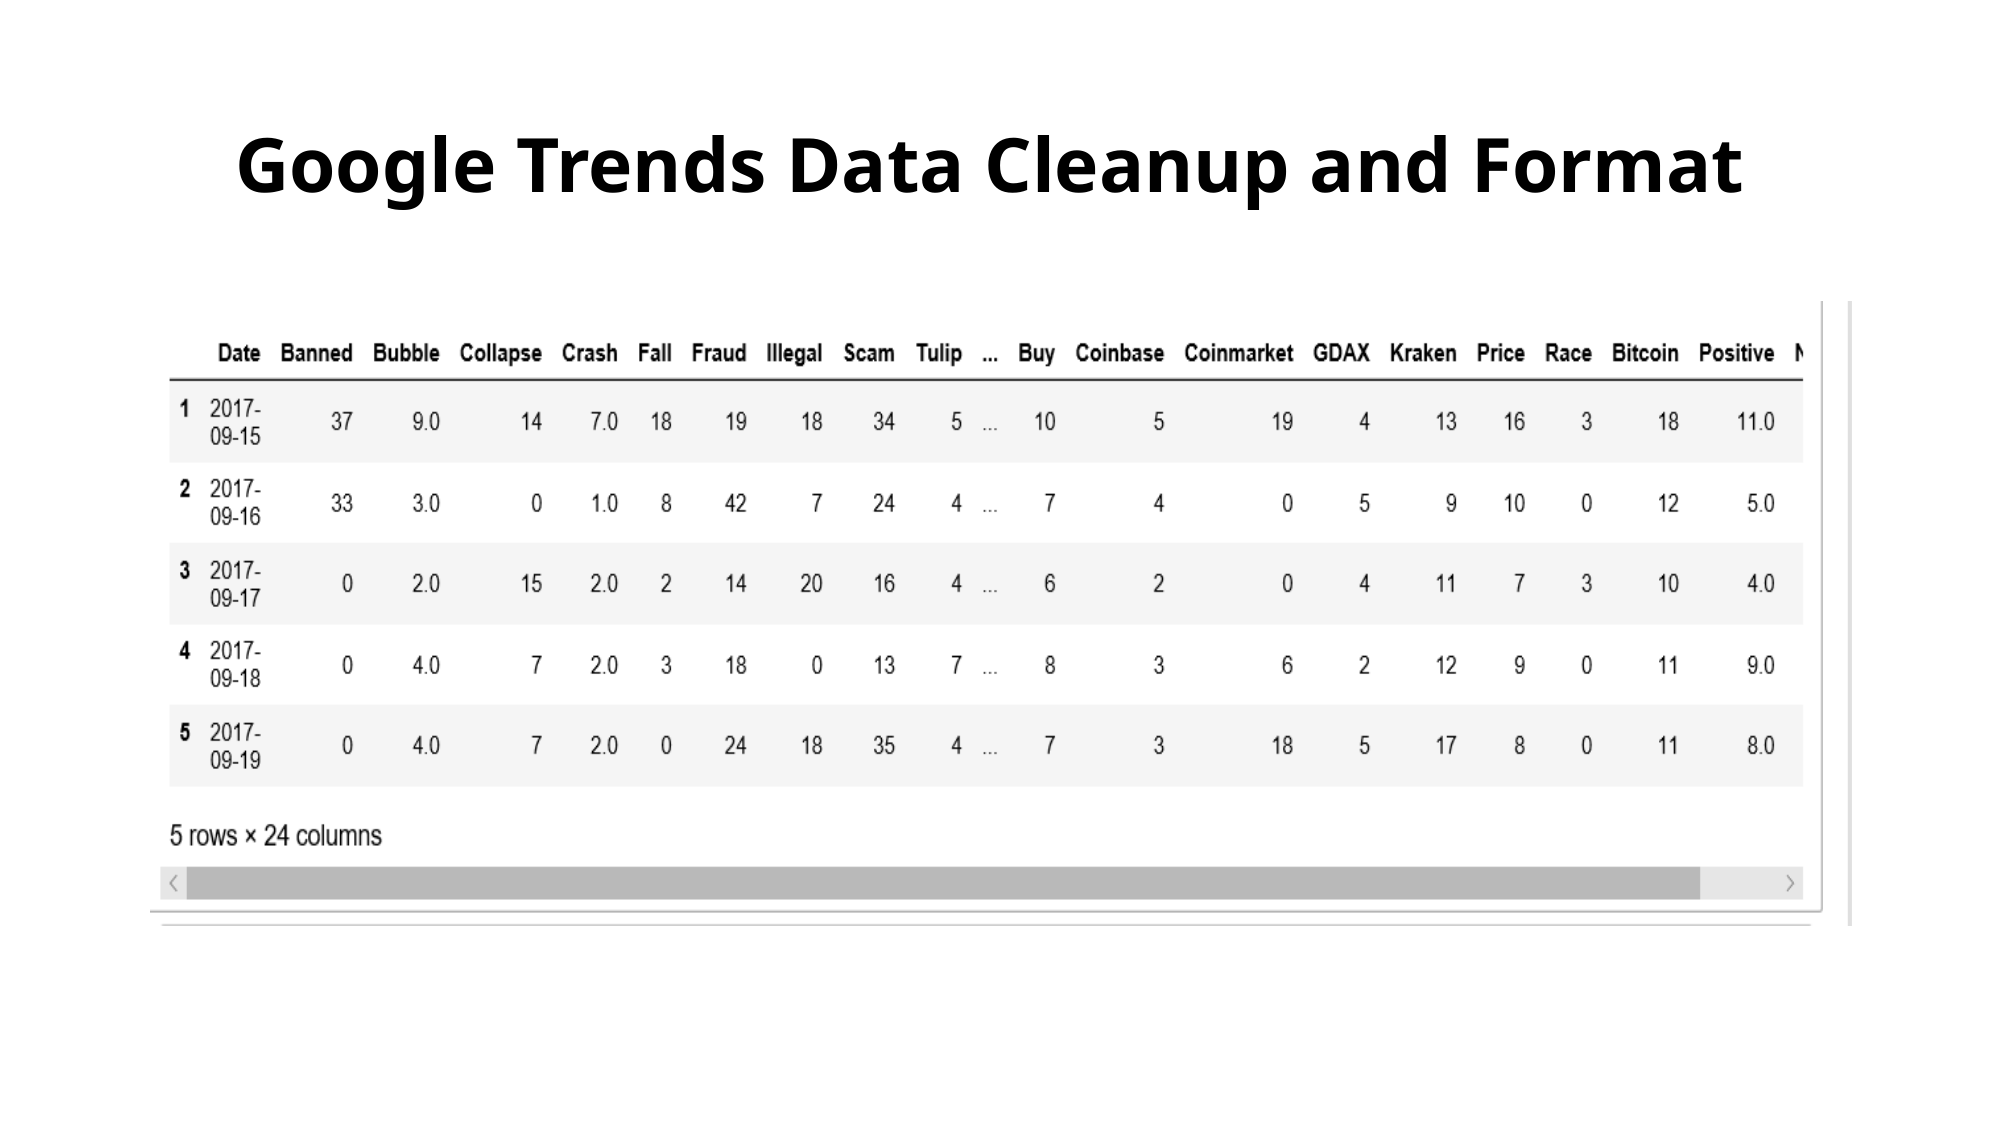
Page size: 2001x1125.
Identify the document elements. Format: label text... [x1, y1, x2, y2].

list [149, 301, 1852, 926]
title Google Trends Data Cleanup and Format [137, 59, 1863, 278]
